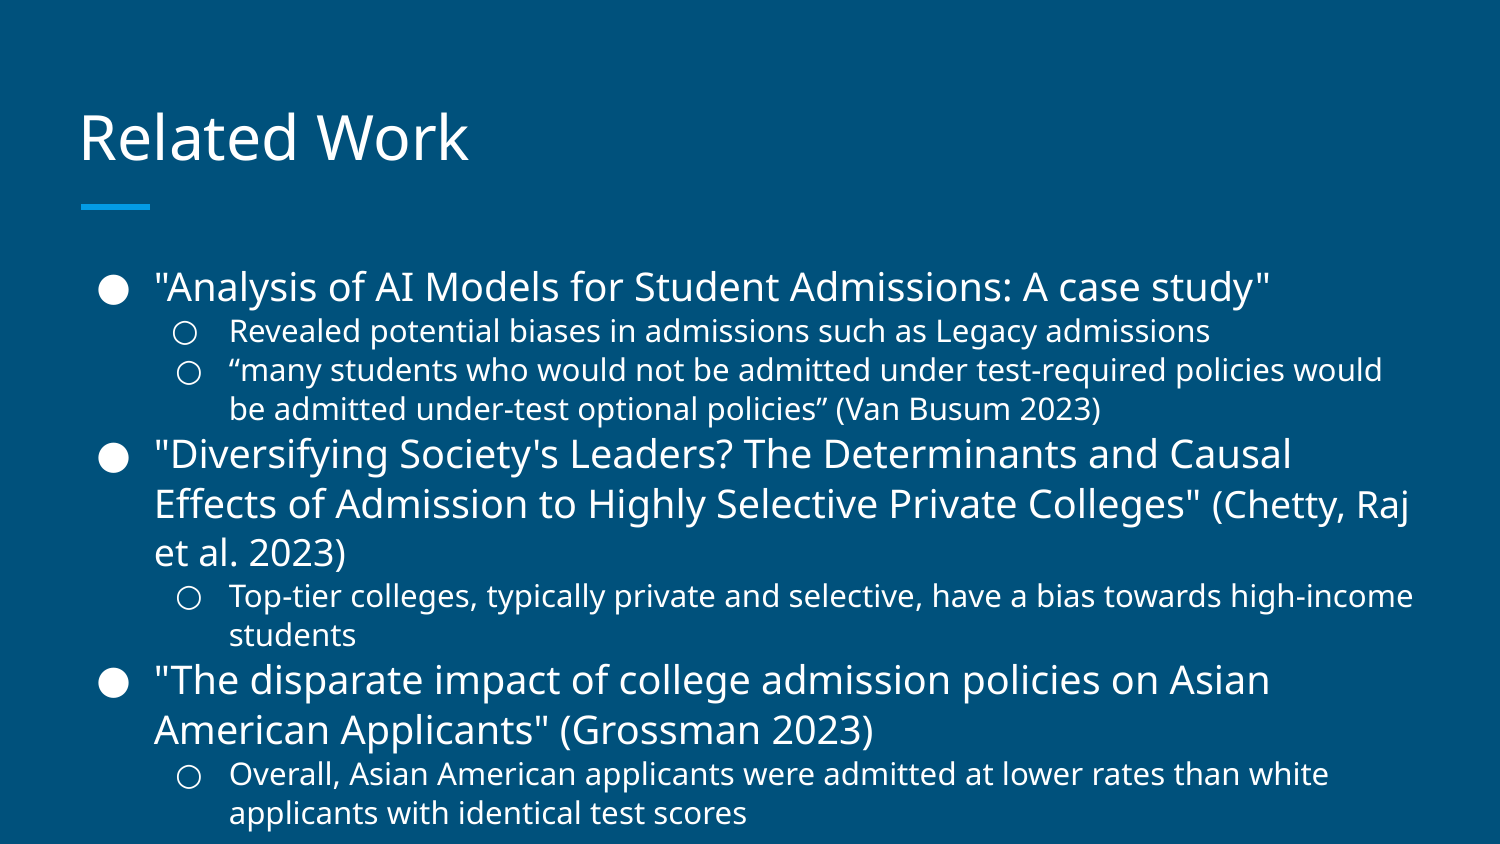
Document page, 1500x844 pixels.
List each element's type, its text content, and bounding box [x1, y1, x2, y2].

picture [465, 769, 473, 784]
picture [922, 769, 935, 785]
picture [898, 765, 907, 785]
picture [561, 808, 571, 823]
picture [1314, 769, 1327, 785]
picture [659, 769, 670, 785]
picture [527, 769, 538, 785]
picture [970, 769, 979, 784]
picture [717, 808, 730, 824]
picture [710, 765, 718, 785]
picture [417, 769, 426, 784]
picture [1206, 777, 1212, 785]
picture [558, 815, 565, 824]
picture [674, 777, 680, 785]
picture [603, 808, 616, 824]
picture [438, 763, 456, 784]
picture [273, 808, 282, 824]
picture [940, 769, 949, 785]
picture [301, 776, 307, 785]
picture [542, 777, 548, 785]
picture [910, 766, 918, 785]
picture [1106, 777, 1112, 785]
picture [366, 808, 376, 823]
picture [271, 769, 284, 785]
picture [1229, 769, 1238, 784]
picture [478, 801, 482, 823]
picture [629, 769, 638, 785]
picture [254, 769, 268, 784]
picture [388, 808, 395, 823]
picture [843, 769, 852, 785]
picture [565, 769, 574, 784]
picture [770, 769, 783, 785]
picture [722, 769, 733, 784]
picture [744, 769, 766, 784]
picture [231, 763, 251, 785]
picture [1193, 769, 1201, 784]
picture [800, 769, 813, 785]
picture [395, 808, 410, 823]
picture [1209, 769, 1218, 784]
picture [590, 769, 599, 784]
picture [394, 776, 400, 785]
picture [1029, 769, 1051, 784]
picture [677, 769, 686, 784]
picture [705, 808, 714, 823]
picture [671, 808, 681, 824]
picture [967, 776, 973, 785]
picture [1276, 762, 1280, 784]
picture [420, 804, 429, 824]
picture [1073, 769, 1082, 784]
picture [1109, 769, 1118, 784]
picture [950, 762, 954, 784]
picture [336, 808, 340, 823]
picture [351, 763, 368, 784]
picture [788, 769, 797, 784]
picture [591, 804, 600, 824]
picture [475, 769, 483, 784]
picture [1250, 769, 1257, 784]
picture [268, 808, 272, 831]
picture [868, 769, 876, 784]
picture [1012, 769, 1027, 785]
picture [635, 804, 644, 824]
picture [341, 808, 349, 823]
picture [621, 808, 632, 824]
picture [1224, 769, 1228, 784]
picture [656, 809, 666, 823]
picture [321, 808, 330, 823]
picture [303, 808, 314, 824]
picture [735, 809, 745, 823]
picture [825, 776, 832, 785]
picture [304, 769, 313, 784]
picture [560, 769, 564, 784]
picture [1302, 765, 1310, 785]
title Related Work [63, 75, 1437, 188]
picture [1281, 769, 1290, 784]
picture [397, 769, 406, 784]
picture [1153, 770, 1163, 784]
picture [605, 769, 609, 792]
picture [489, 769, 502, 785]
picture [1257, 769, 1272, 784]
picture [438, 808, 447, 823]
picture [468, 808, 477, 824]
picture [828, 769, 838, 784]
picture [1055, 769, 1068, 785]
picture [545, 769, 554, 784]
picture [234, 808, 243, 823]
picture [853, 762, 857, 784]
picture [371, 769, 382, 785]
picture [697, 769, 706, 784]
picture [510, 808, 519, 823]
picture [878, 769, 886, 784]
picture [1123, 766, 1131, 785]
picture [487, 808, 500, 824]
picture [354, 805, 362, 824]
picture [318, 816, 324, 824]
picture [686, 808, 700, 824]
picture [249, 808, 253, 831]
picture [610, 769, 619, 785]
picture [523, 804, 532, 824]
picture [587, 777, 593, 785]
picture [984, 765, 992, 785]
picture [544, 808, 554, 824]
picture [1175, 765, 1183, 785]
picture [231, 816, 237, 824]
list "Analysis of AI Models for Student Admissions: A case study" Revealed potential biases in admissions such as Legacy admissions “many students who would not be admitted under test-required policies would be admitted under-test optional policies” (Van Busum 2023) "Diversifying Society's Leaders? The Determinants and Causal Effects of Admission to Highly Selective Private Colleges" (Chetty, Raj et al. 2023) Top-tier colleges, typically private and selective, have a bias towards high-income students "The disparate impact of college admission policies on Asian American Applicants" (Grossman 2023) Overall, Asian American applicants were admitted at lower rates than white applicants with identical test scores [63, 244, 1437, 750]
picture [692, 769, 696, 784]
picture [1135, 769, 1148, 785]
picture [254, 808, 263, 824]
